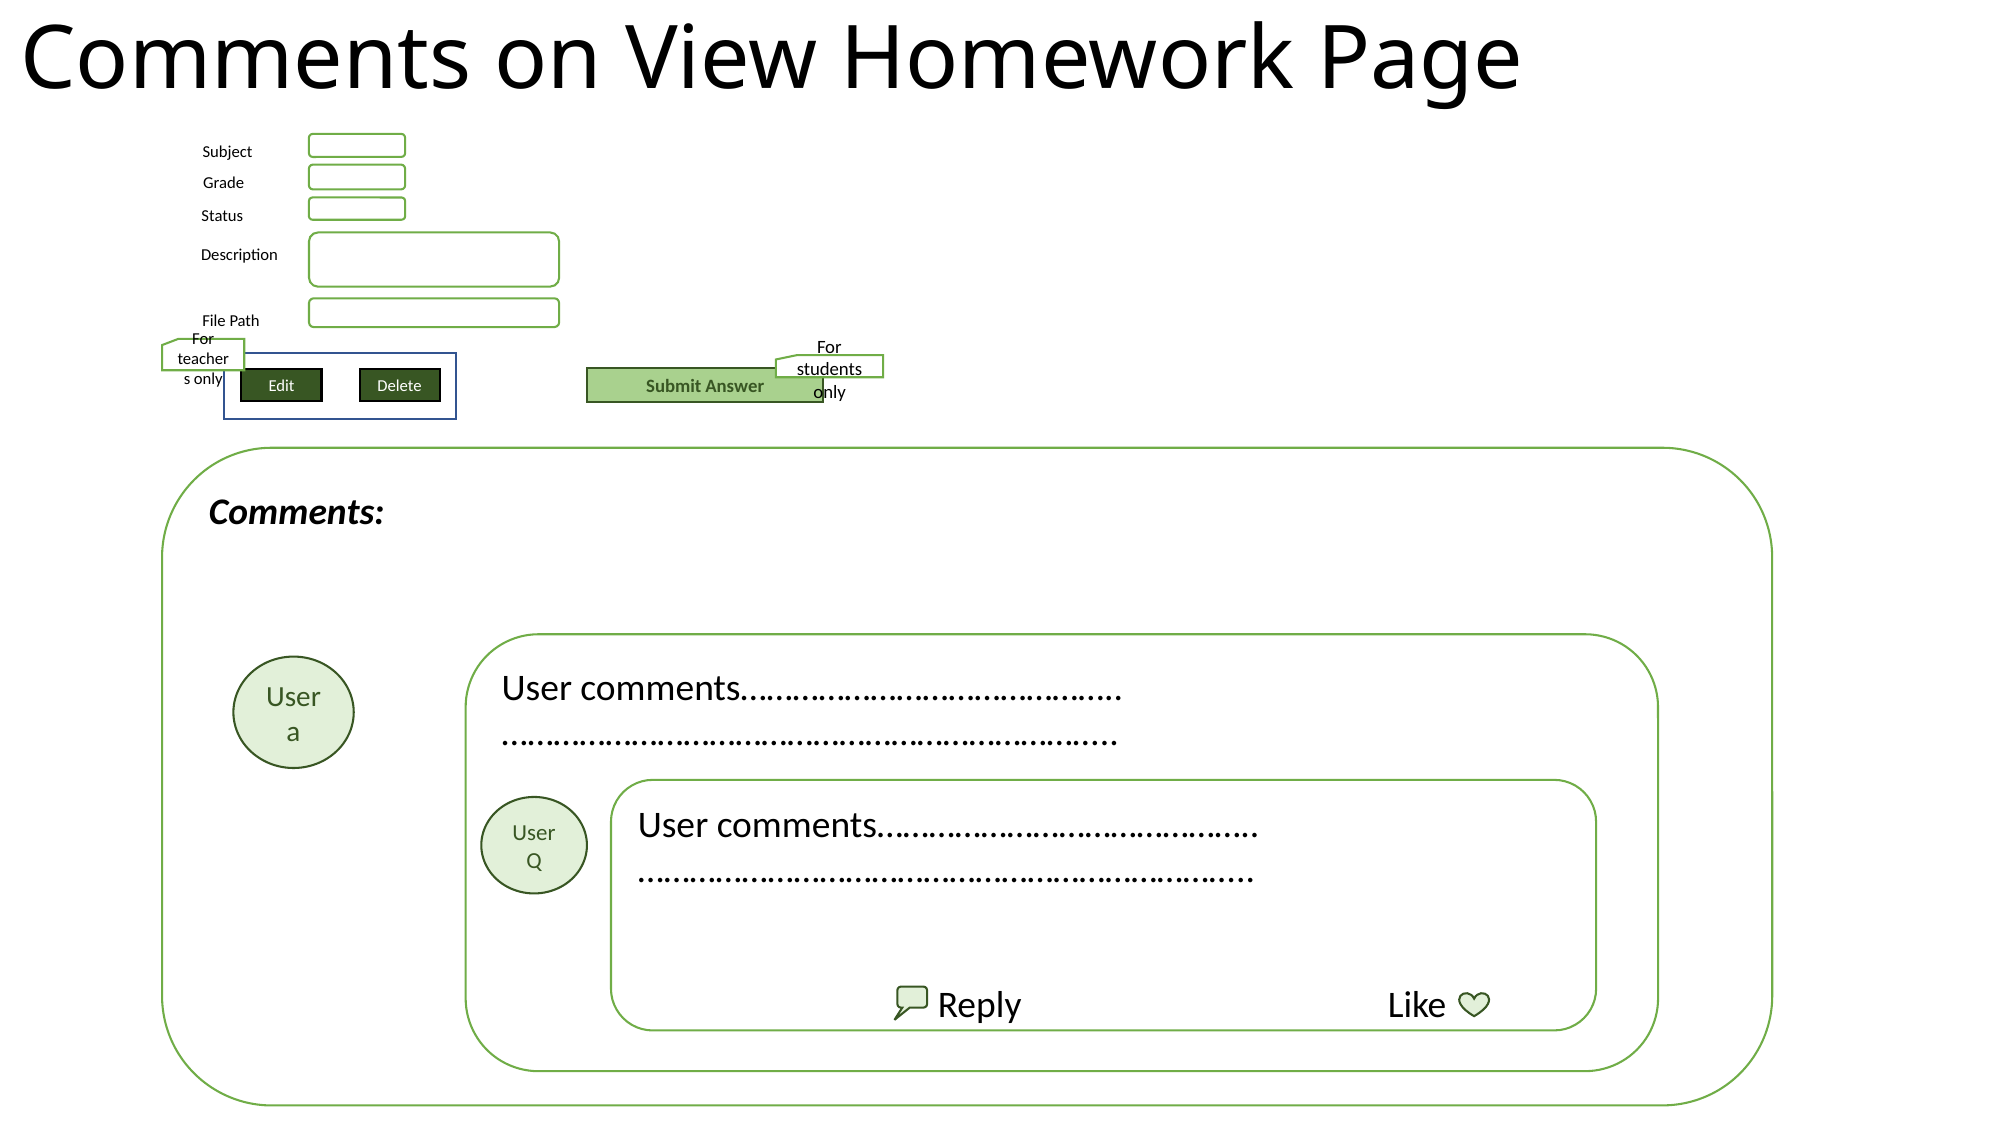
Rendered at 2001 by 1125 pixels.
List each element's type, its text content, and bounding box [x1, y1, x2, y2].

title Comments on View Homework Page [5, 4, 1731, 116]
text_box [586, 355, 883, 403]
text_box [233, 634, 1659, 1072]
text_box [162, 133, 560, 420]
text_box Comments: [161, 446, 1774, 1107]
